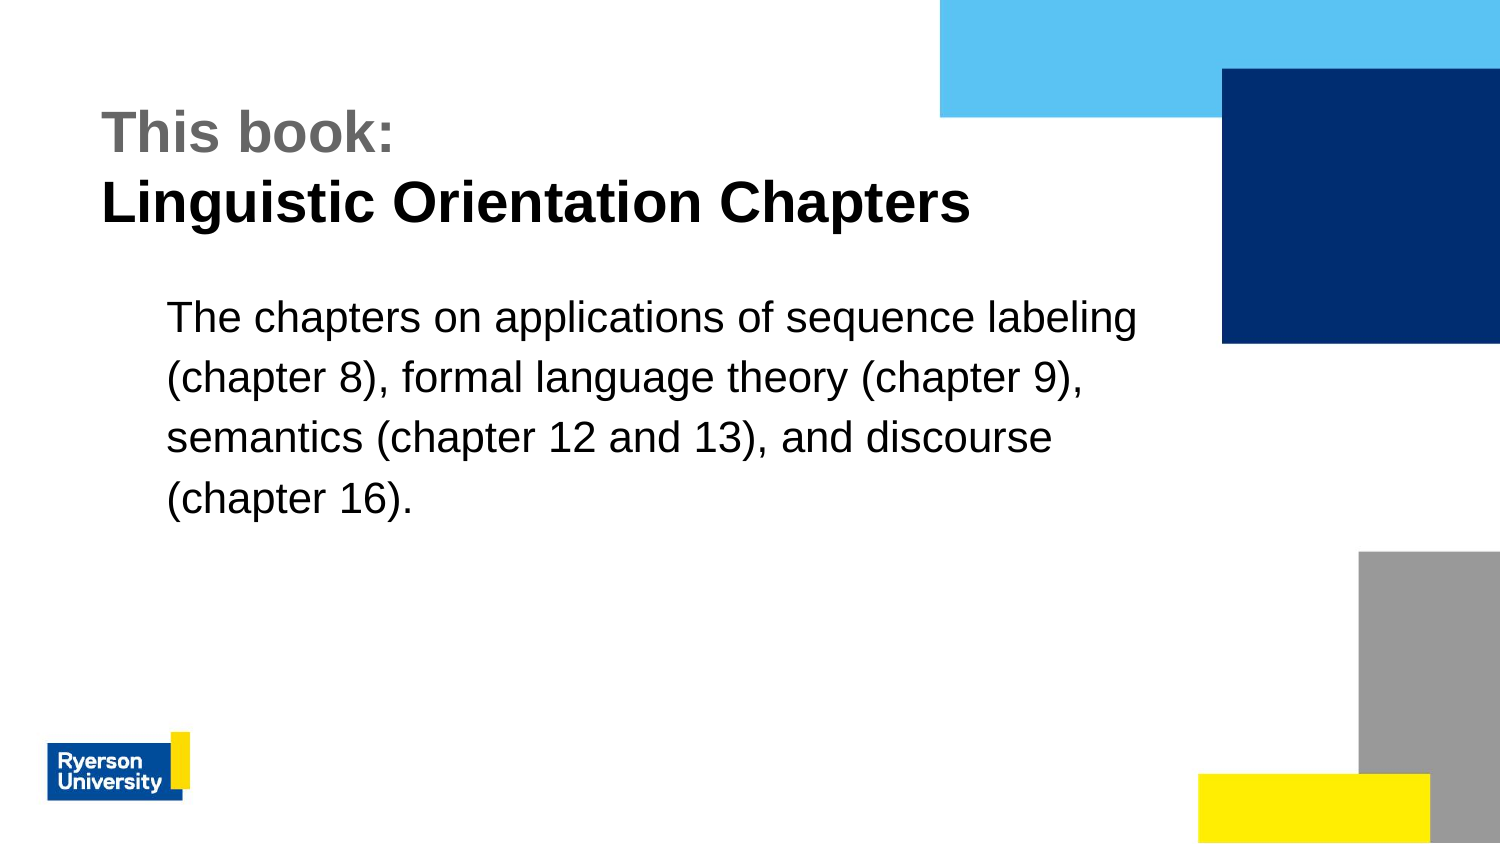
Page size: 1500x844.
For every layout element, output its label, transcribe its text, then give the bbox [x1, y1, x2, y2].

title This book: Linguistic Orientation Chapters [86, 79, 1231, 173]
picture [0, 0, 1500, 844]
list The chapters on applications of sequence labeling (chapter 8), formal language theory (chapter 9), semantics (chapter 12 and 13), and discourse (chapter 16). [76, 265, 1221, 666]
